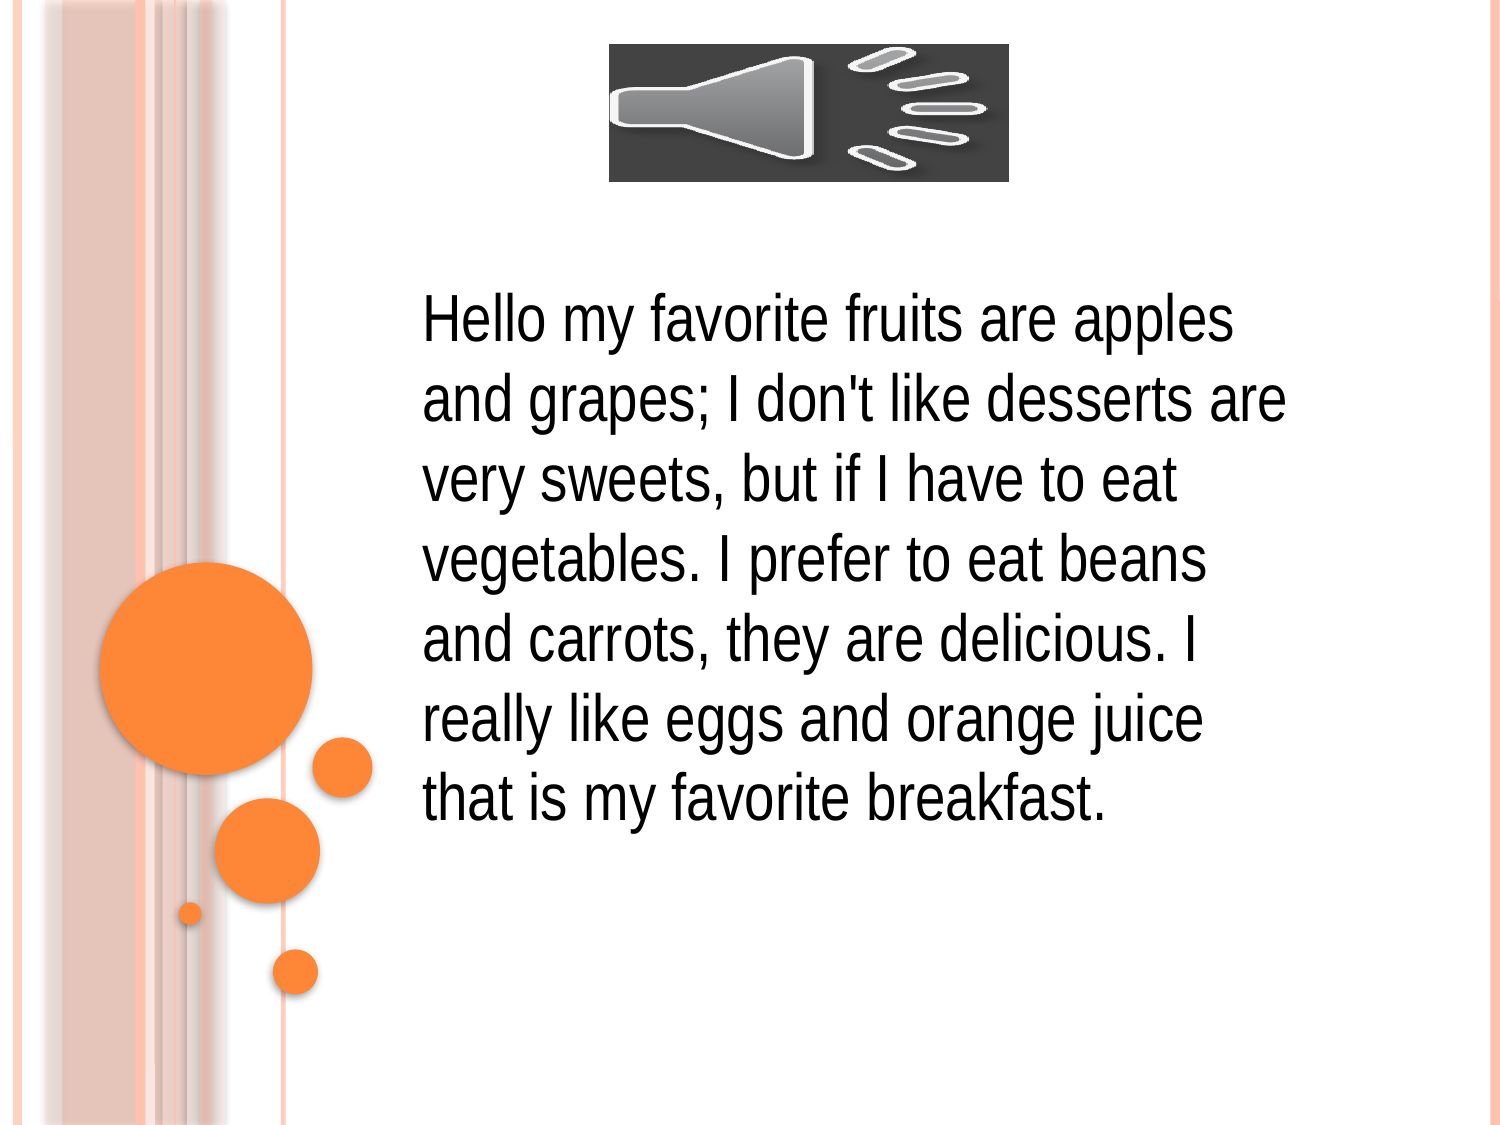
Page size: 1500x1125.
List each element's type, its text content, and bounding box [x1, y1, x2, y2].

text_box Hello my favorite fruits are apples and grapes; I don't like desserts are very sweets, but if I have to eat vegetables. I prefer to eat beans and carrots, they are delicious. I really like eggs and orange juice that is my favorite breakfast. [407, 267, 1317, 887]
picture [607, 42, 1011, 183]
